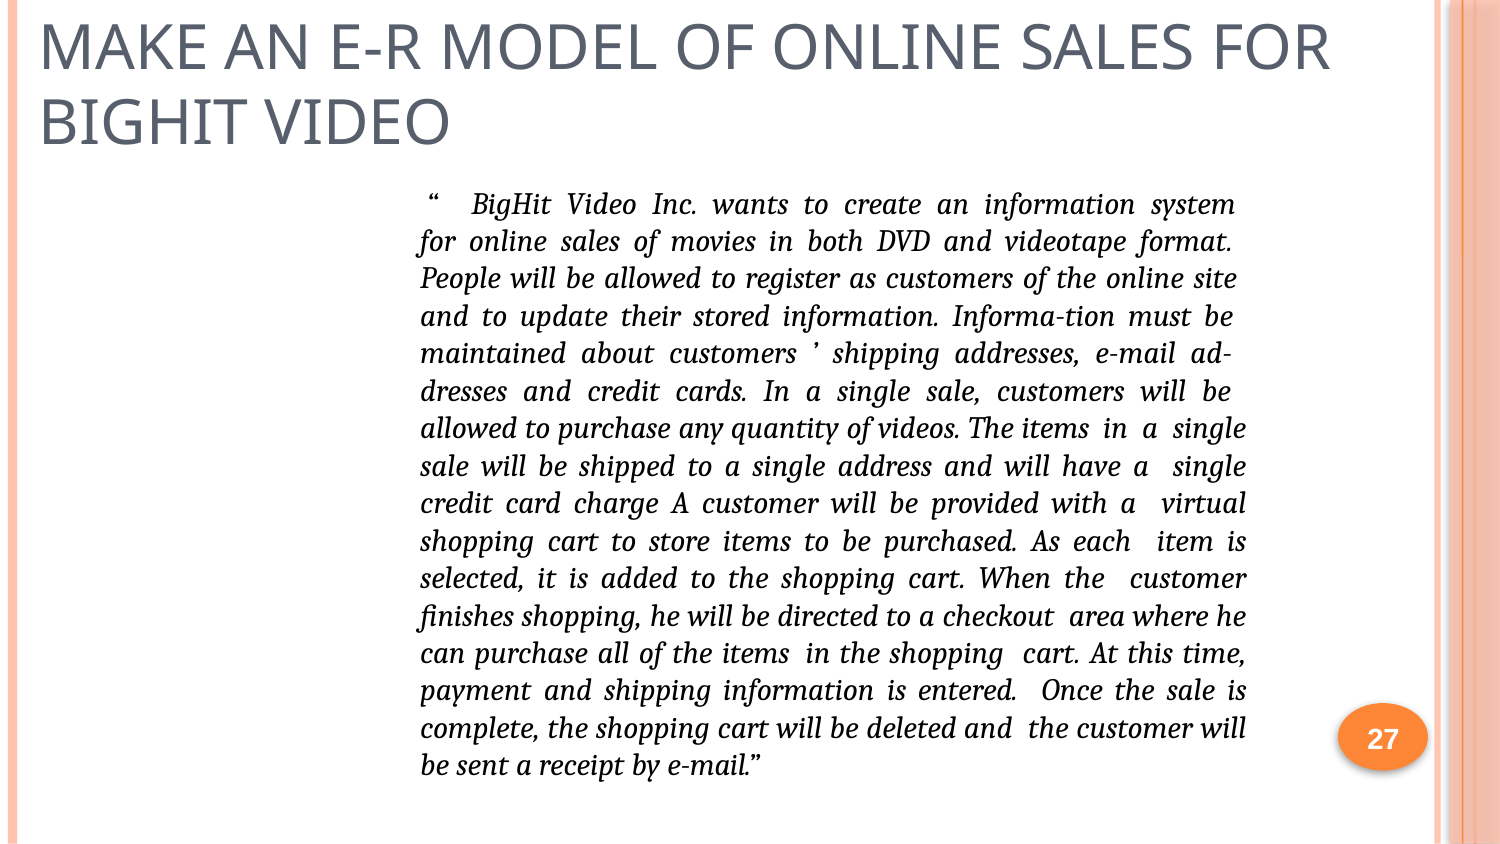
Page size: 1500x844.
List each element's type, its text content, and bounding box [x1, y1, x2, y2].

title Make an E-R MODEL of ONLINE SALES FOR BIGHIT VIDEO [37, 5, 1413, 157]
text_box “ BigHit Video Inc. wants to create an information system for online sales of movies in both DVD and videotape format. People will be allowed to register as customers of the online site and to update their stored information. Informa-tion must be maintained about customers ’ shipping addresses, e-mail ad- dresses and credit cards. In a single sale, customers will be allowed to purchase any quantity of videos. The items in a single sale will be shipped to a single address and will have a single credit card charge A customer will be provided with a virtual shopping cart to store items to be purchased. As each item is selected, it is added to the shopping cart. When the customer finishes shopping, he will be directed to a checkout area where he can purchase all of the items in the shopping cart. At this time, payment and shipping information is entered. Once the sale is complete, the shopping cart will be deleted and the customer will be sent a receipt by e-mail.” [418, 181, 1247, 782]
slide_number 27 [1333, 705, 1434, 770]
